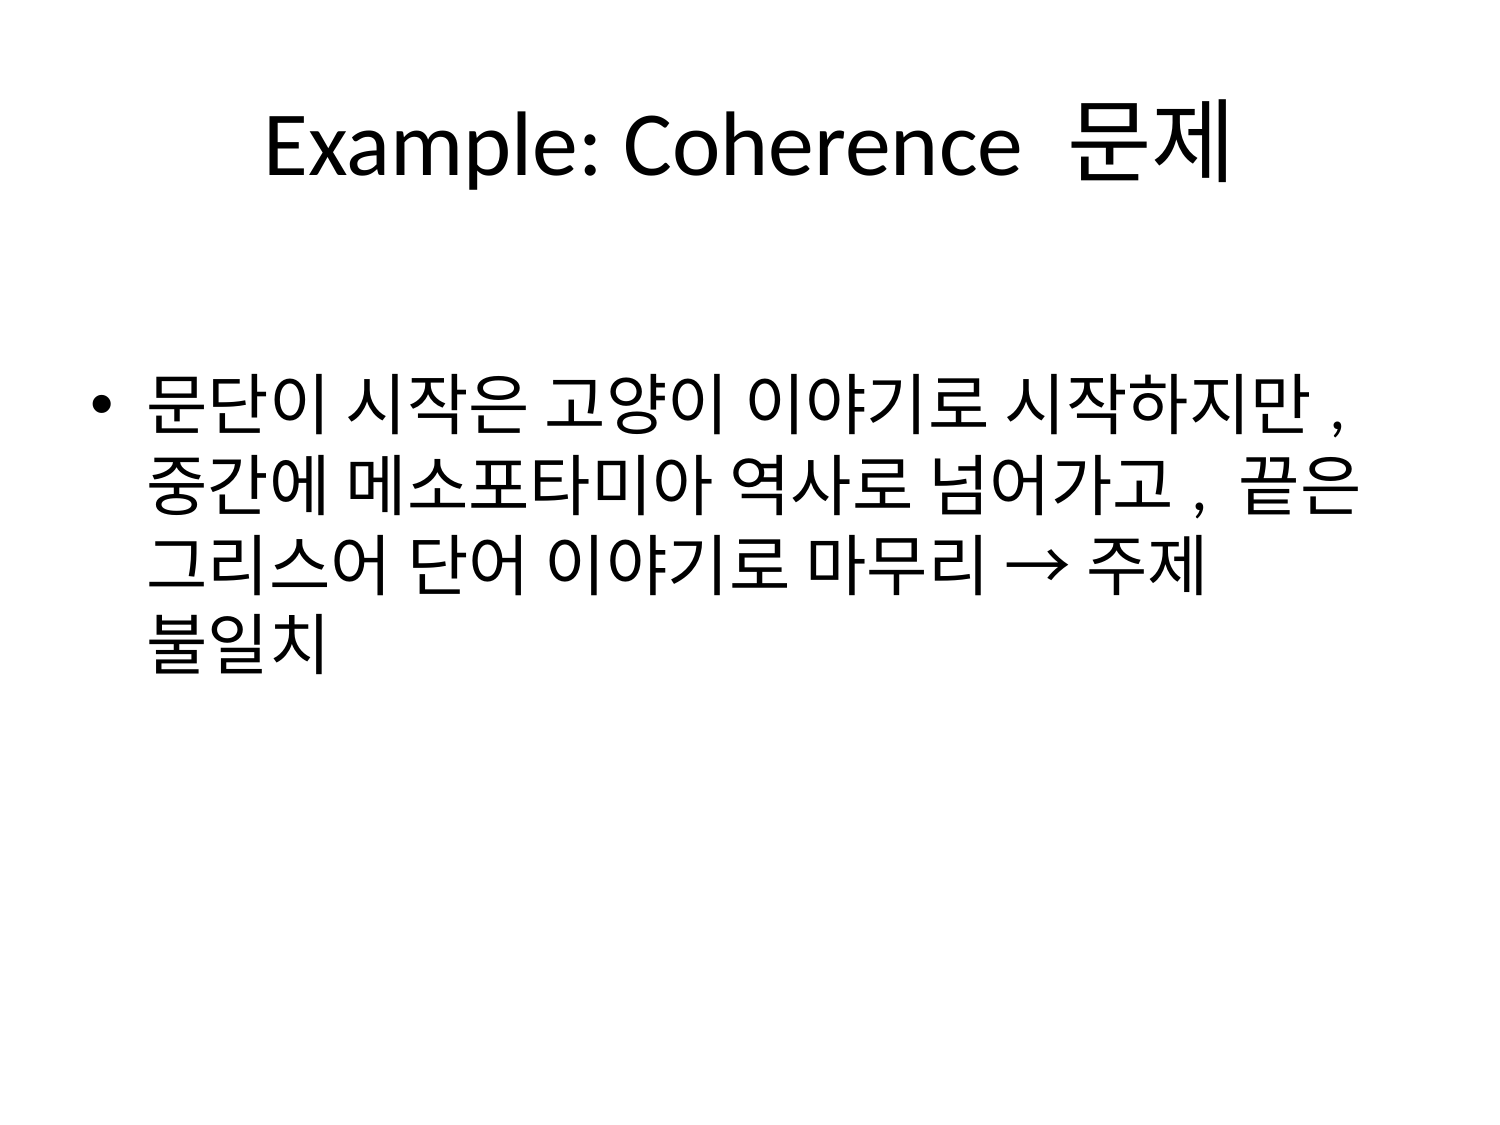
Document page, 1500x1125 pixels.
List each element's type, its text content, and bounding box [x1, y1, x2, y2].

list 문단이 시작은 고양이 이야기로 시작하지만, 중간에 메소포타미아 역사로 넘어가고, 끝은 그리스어 단어 이야기로 마무리 → 주제 불일치 [75, 262, 1425, 1005]
title Example: Coherence 문제 [75, 45, 1425, 233]
